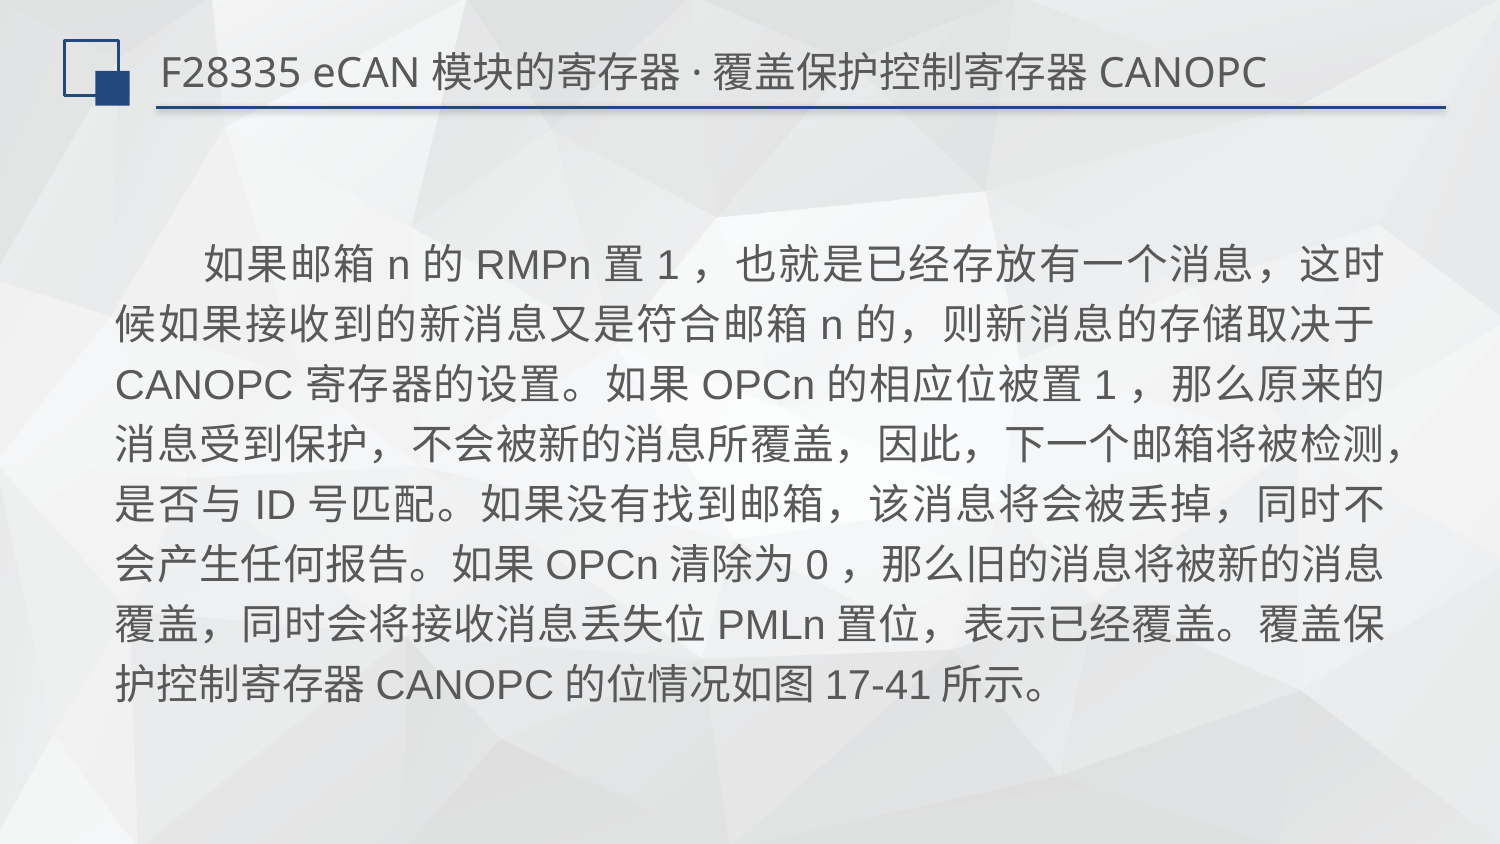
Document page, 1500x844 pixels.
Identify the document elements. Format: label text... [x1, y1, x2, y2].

picture [0, 0, 1500, 844]
text_box 如果邮箱n的RMPn置1，也就是已经存放有一个消息，这时候如果接收到的新消息又是符合邮箱n的，则新消息的存储取决于CANOPC寄存器的设置。如果OPCn的相应位被置1，那么原来的消息受到保护，不会被新的消息所覆盖，因此，下一个邮箱将被检测，是否与ID号匹配。如果没有找到邮箱，该消息将会被丢掉，同时不会产生任何报告。如果OPCn清除为0，那么旧的消息将被新的消息覆盖，同时会将接收消息丢失位PMLn置位，表示已经覆盖。覆盖保护控制寄存器CANOPC的位情况如图17-41所示。 [100, 220, 1400, 716]
title F28335 eCAN模块的寄存器·覆盖保护控制寄存器CANOPC [148, 43, 1471, 99]
